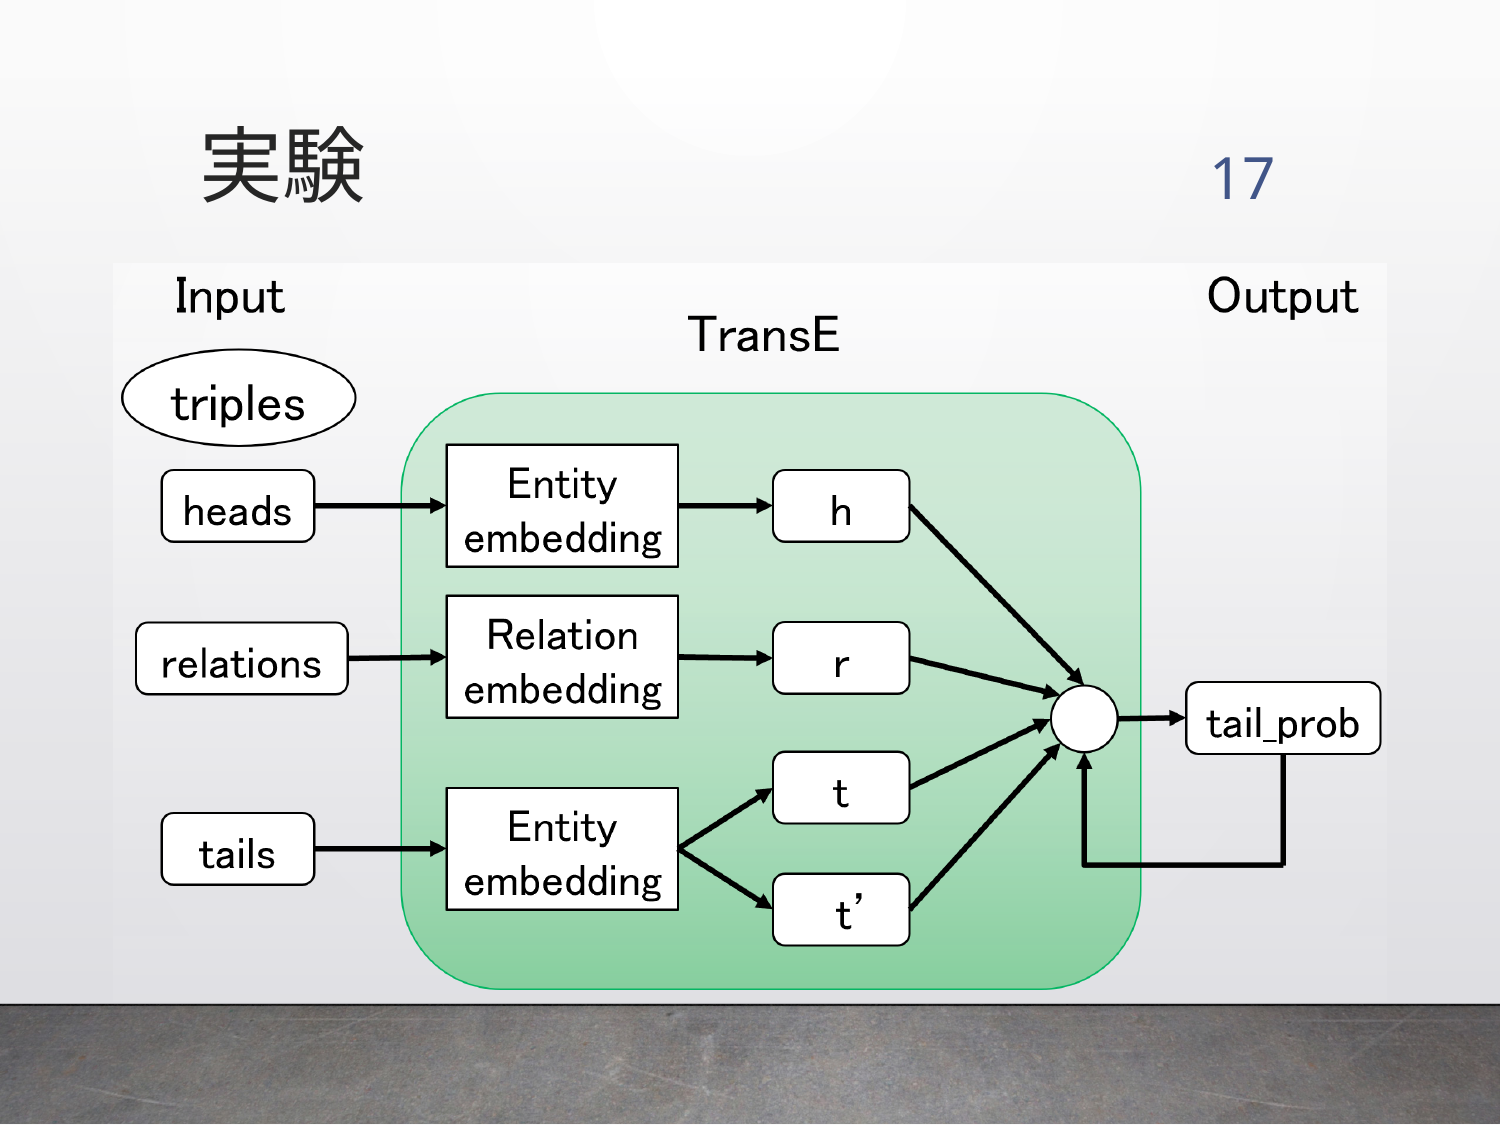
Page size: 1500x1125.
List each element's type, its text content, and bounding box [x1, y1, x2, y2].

picture [113, 263, 1387, 1003]
picture [0, 1004, 1500, 1124]
text_box 実験 [184, 105, 476, 235]
slide_number 17 [1160, 133, 1291, 217]
